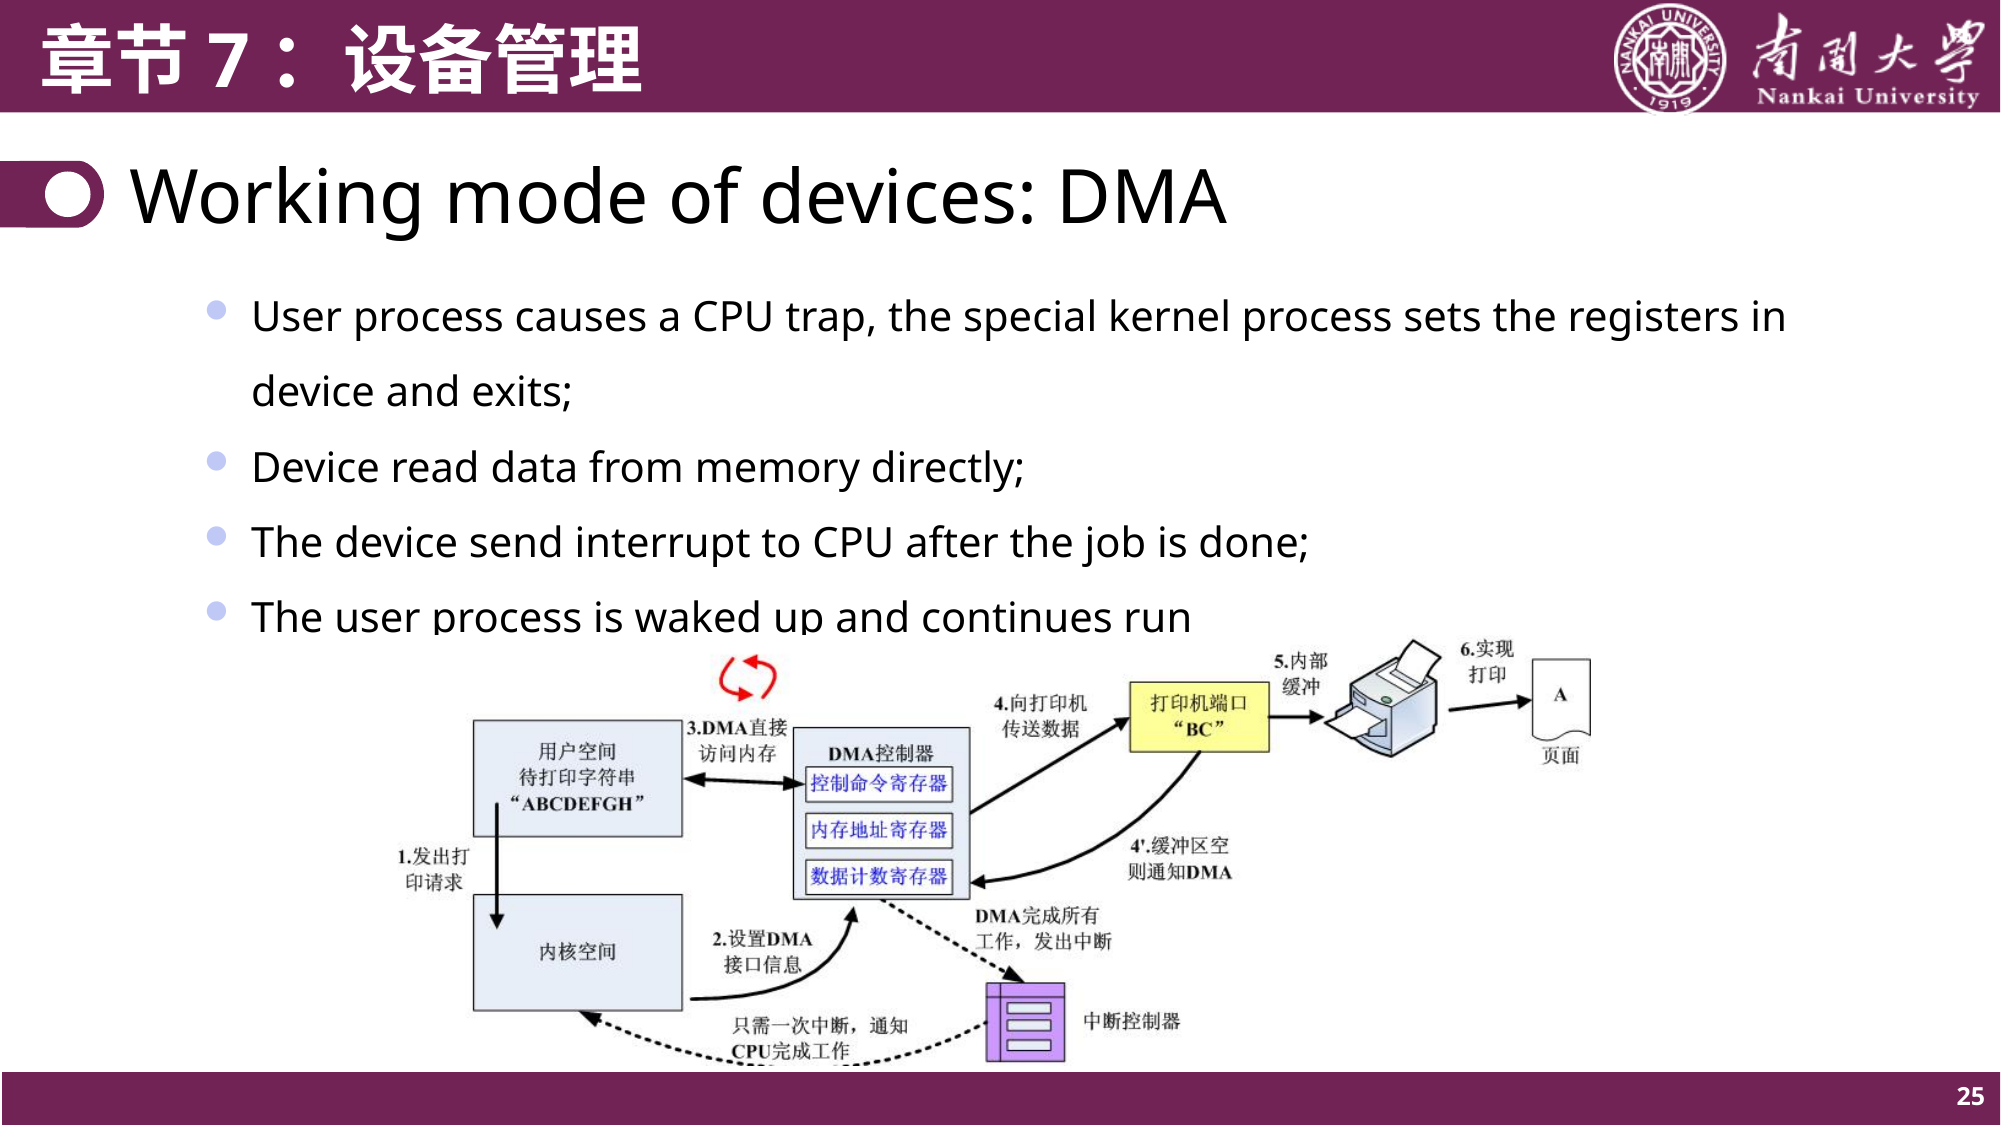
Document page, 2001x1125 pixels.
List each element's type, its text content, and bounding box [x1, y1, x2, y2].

picture [1614, 2, 2001, 120]
title Working mode of devices: DMA [114, 143, 1886, 255]
list User process causes a CPU trap, the special kernel process sets the registers in device and exits; Device read data from memory directly; The device send interrupt to CPU after the job is done; The user process is waked up and continues run [114, 257, 1886, 972]
slide_number 25 [1550, 1070, 2000, 1124]
picture [397, 635, 1591, 1071]
